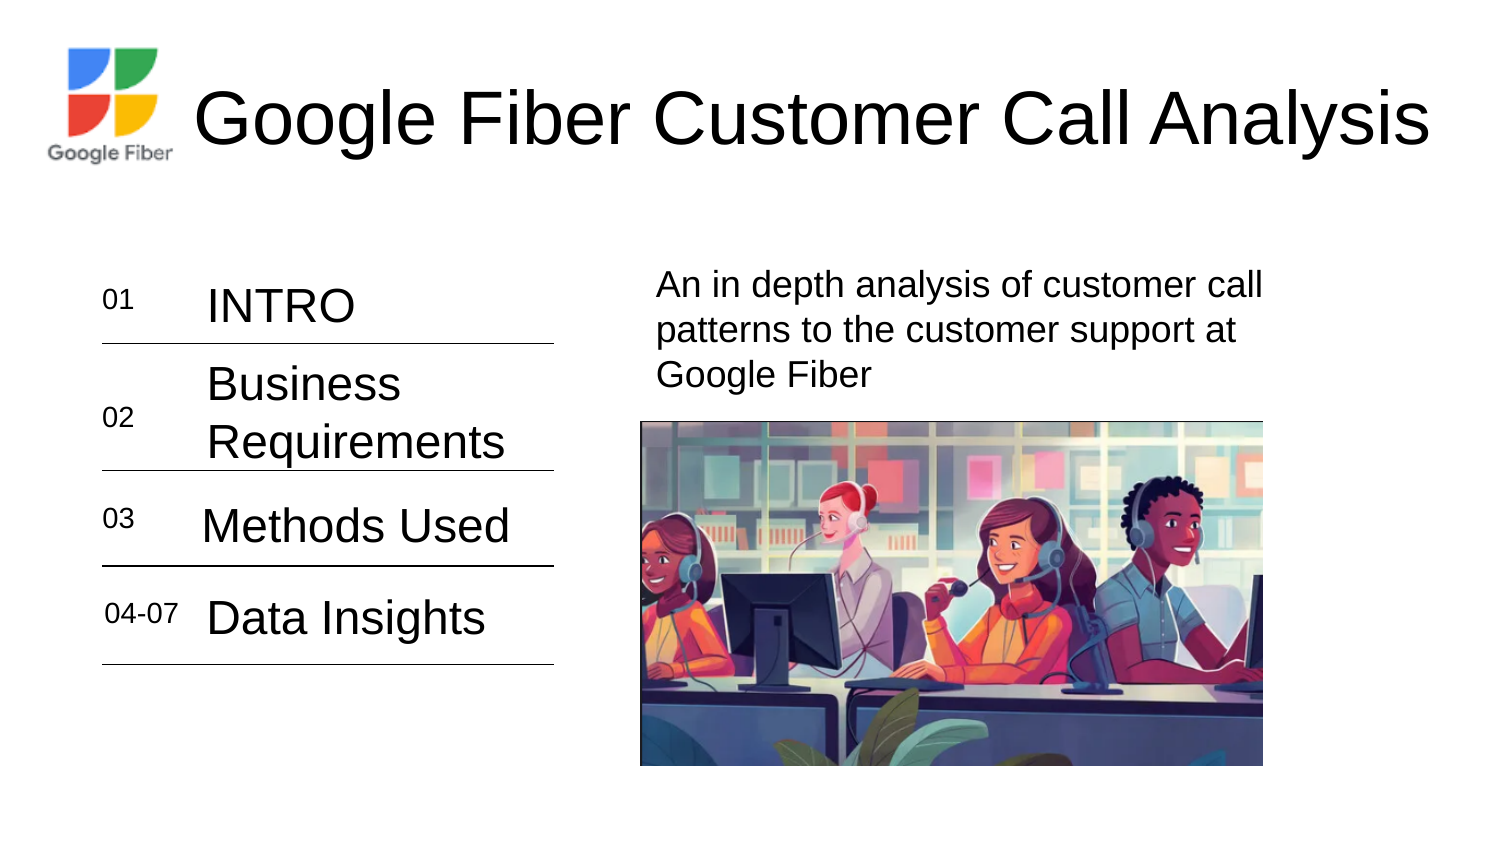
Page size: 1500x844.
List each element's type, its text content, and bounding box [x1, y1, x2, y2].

text_box An in depth analysis of customer call patterns to the customer support at Google Fiber [640, 245, 1359, 411]
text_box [101, 261, 555, 665]
picture [640, 421, 1263, 766]
title Google Fiber Customer Call Analysis [196, 45, 1449, 176]
picture [28, 40, 192, 181]
